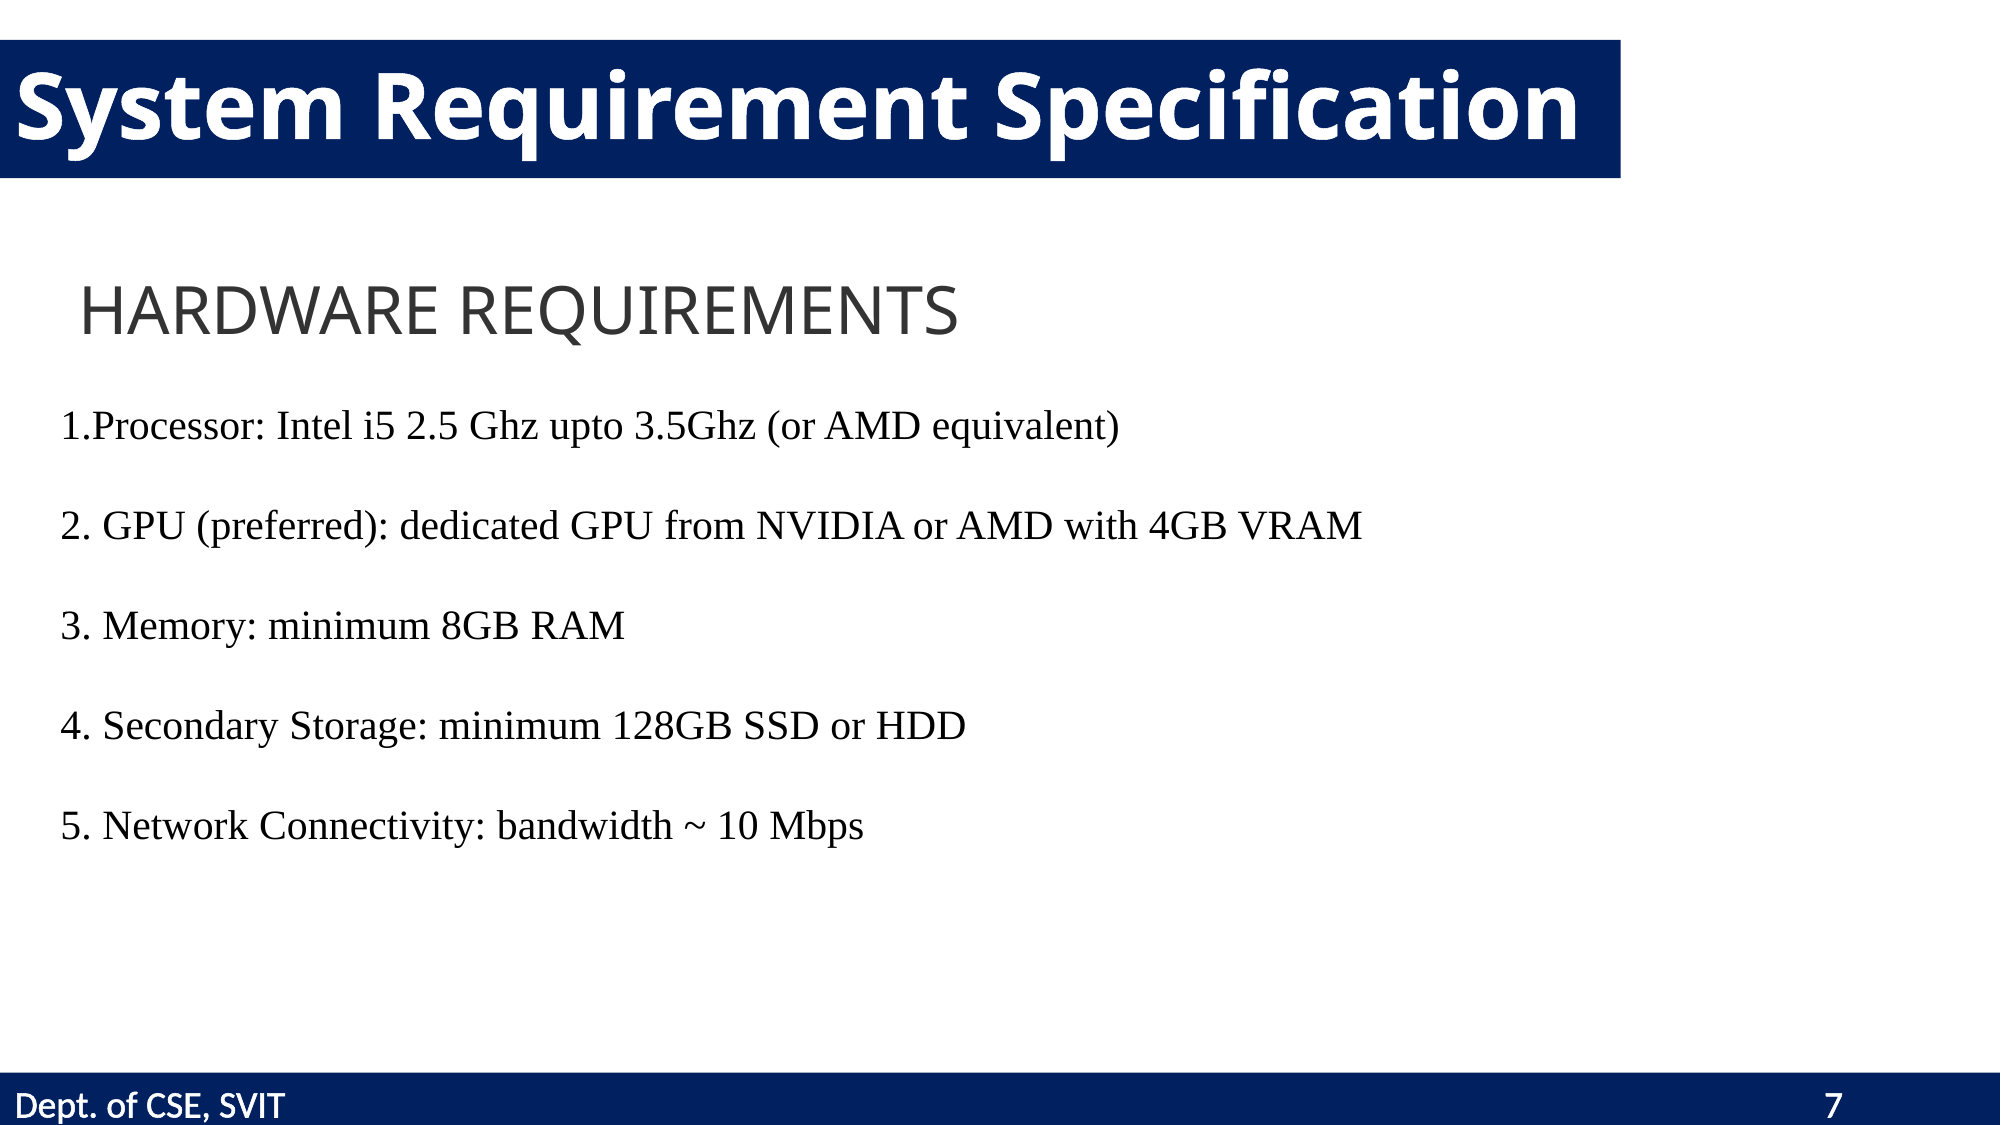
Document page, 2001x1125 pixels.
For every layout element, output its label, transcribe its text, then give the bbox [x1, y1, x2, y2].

text_box Dept. of CSE, SVIT 6 [0, 1072, 2000, 1125]
text_box 1.Processor: Intel i5 2.5 Ghz upto 3.5Ghz (or AMD equivalent) 2. GPU (preferred): dedicated GPU from NVIDIA or AMD with 4GB VRAM 3. Memory: minimum 8GB RAM 4. Secondary Storage: minimum 128GB SSD or HDD 5. Network Connectivity: bandwidth ~ 10 Mbps [45, 390, 1605, 855]
title System Requirement Specification [0, 39, 1621, 179]
text_box HARDWARE REQUIREMENTS [63, 260, 1064, 355]
